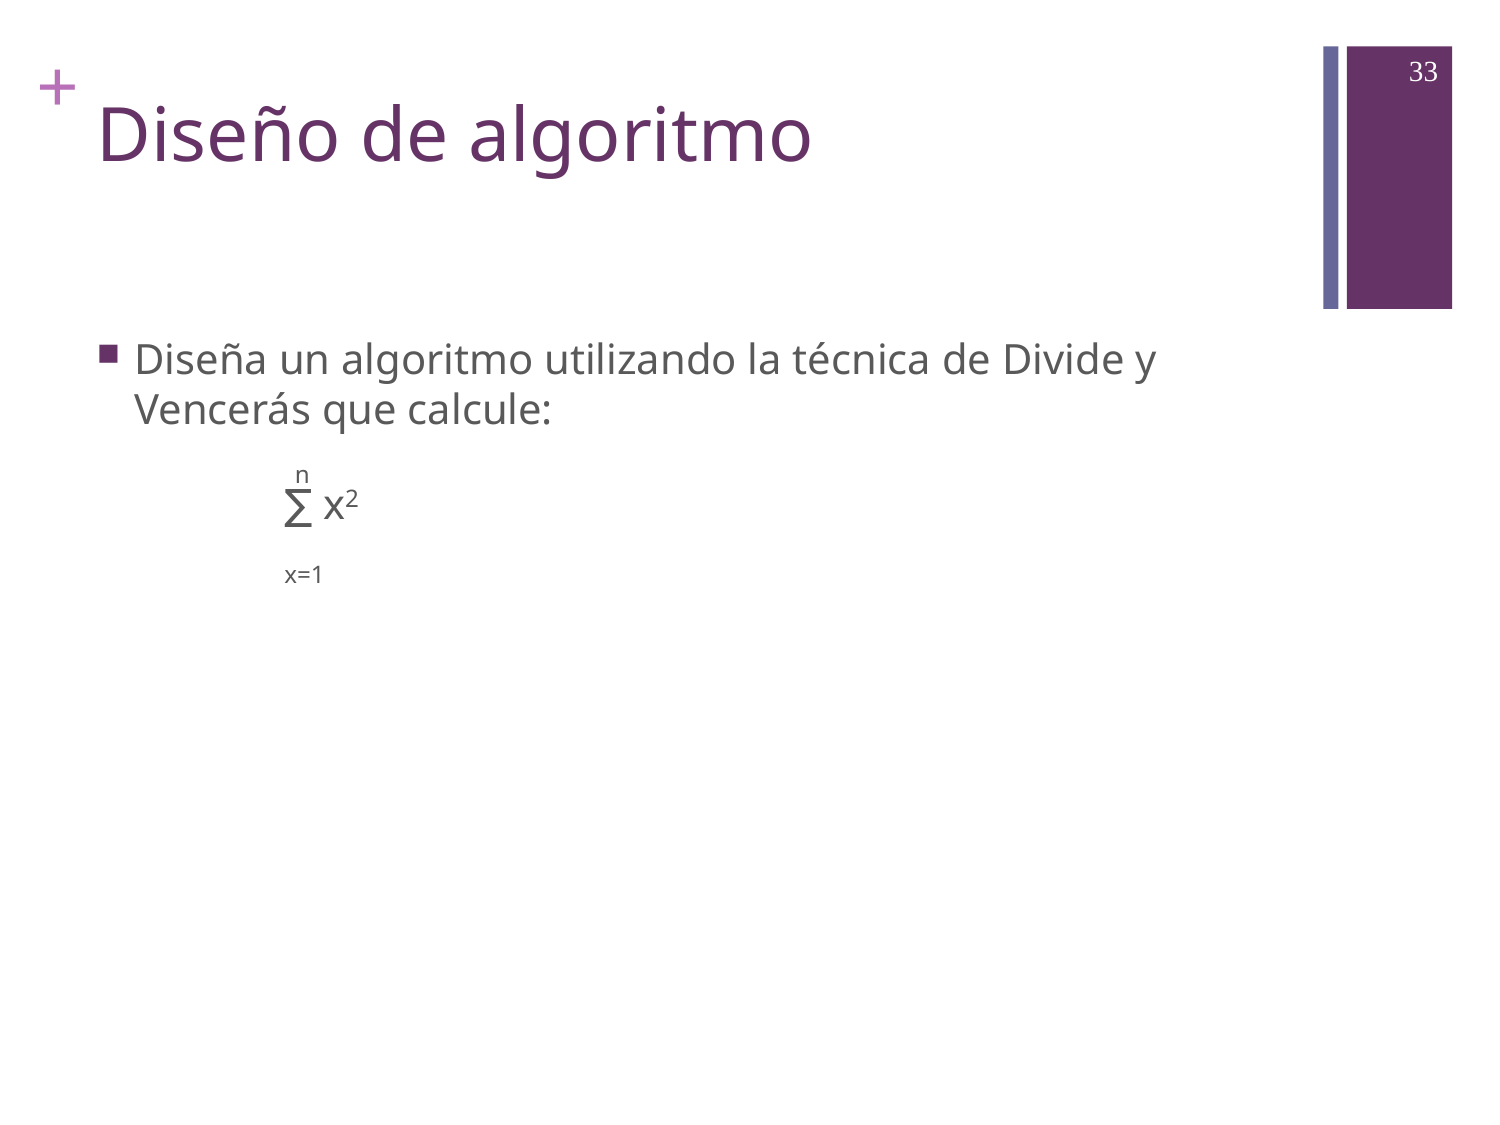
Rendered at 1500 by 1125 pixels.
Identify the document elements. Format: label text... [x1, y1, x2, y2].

slide_number 33 [1362, 39, 1454, 100]
title Diseño de algoritmo [81, 79, 1322, 263]
list Diseña un algoritmo utilizando la técnica de Divide y Vencerás que calcule: n ∑ x2 x=1 [81, 324, 1322, 1005]
